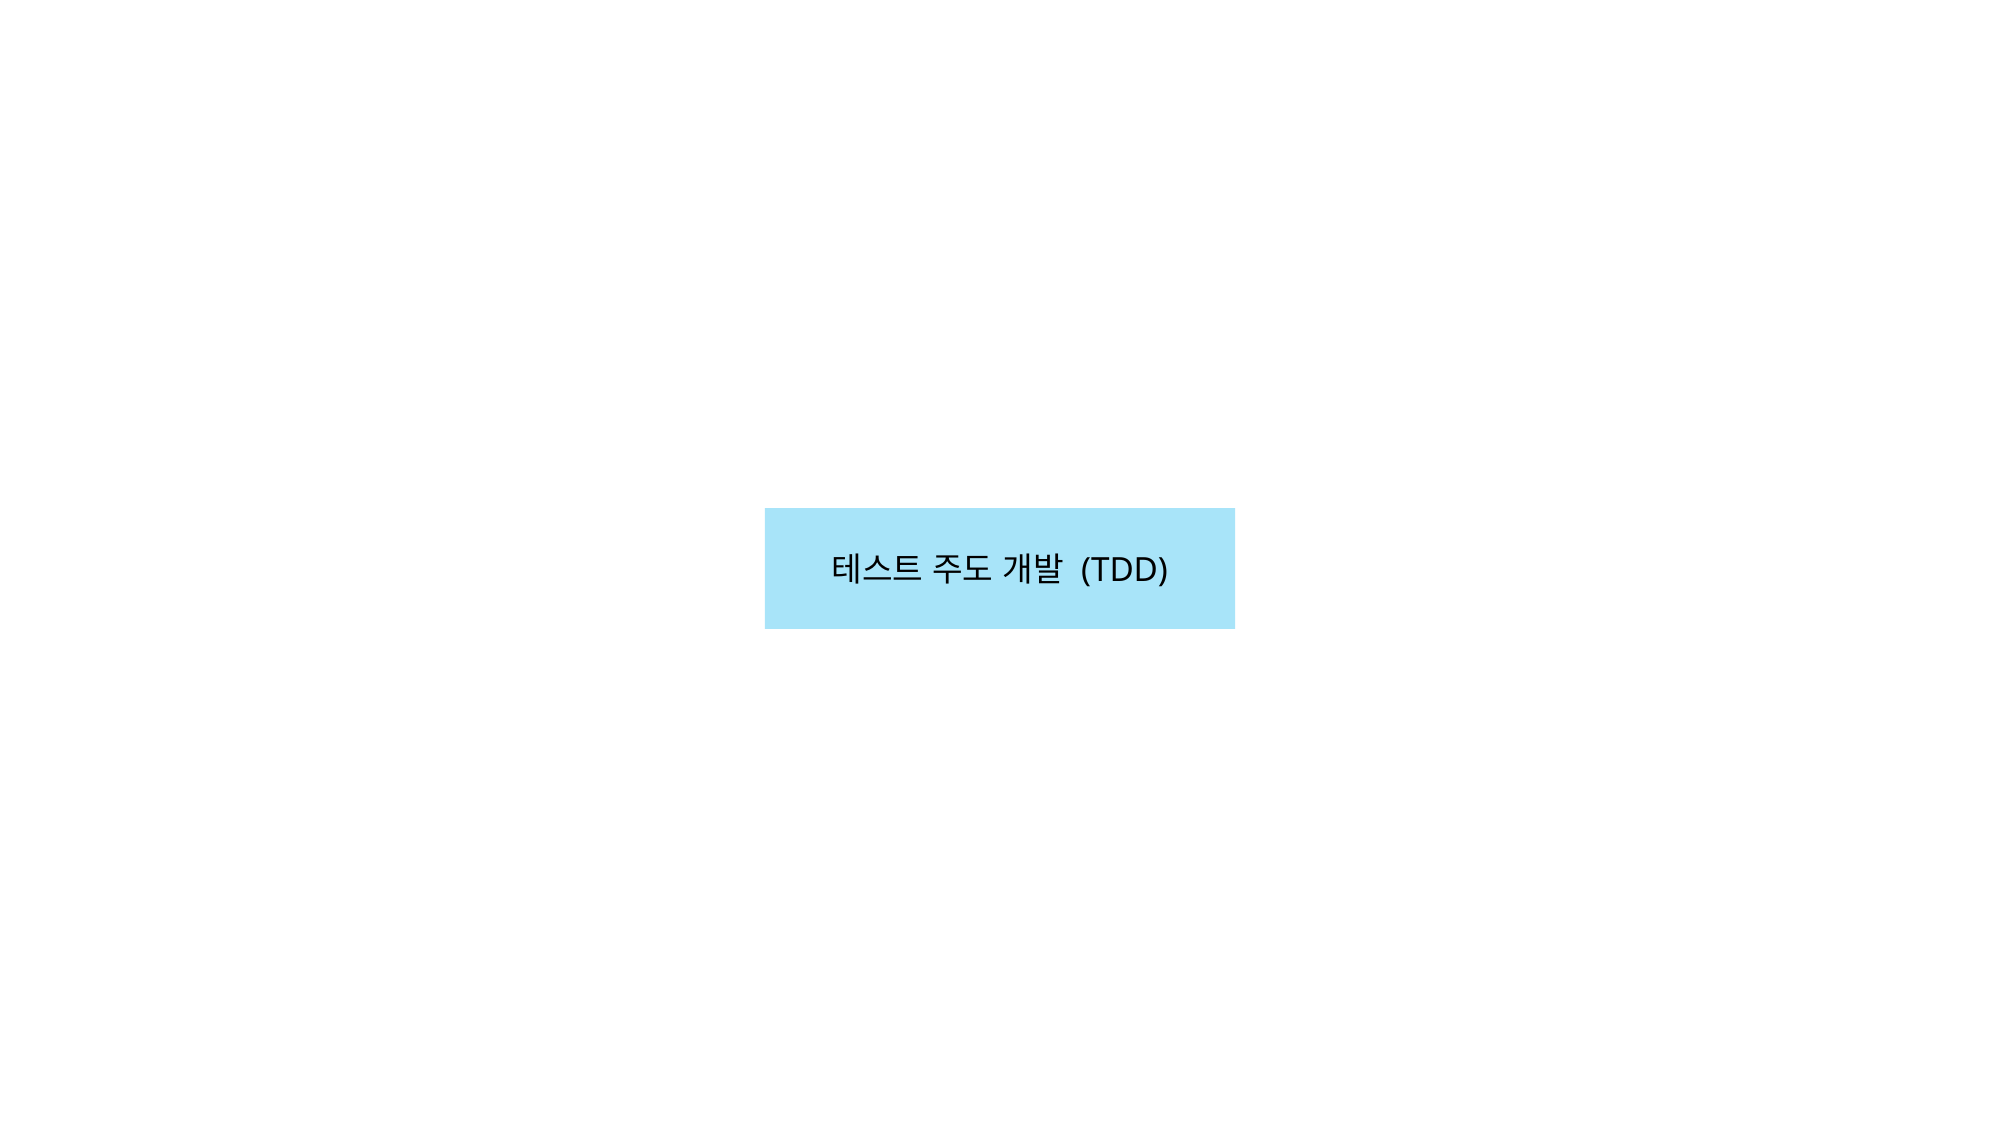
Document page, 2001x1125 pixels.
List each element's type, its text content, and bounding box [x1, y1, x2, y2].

text_box 테스트 주도 개발 (TDD) [764, 507, 1236, 630]
